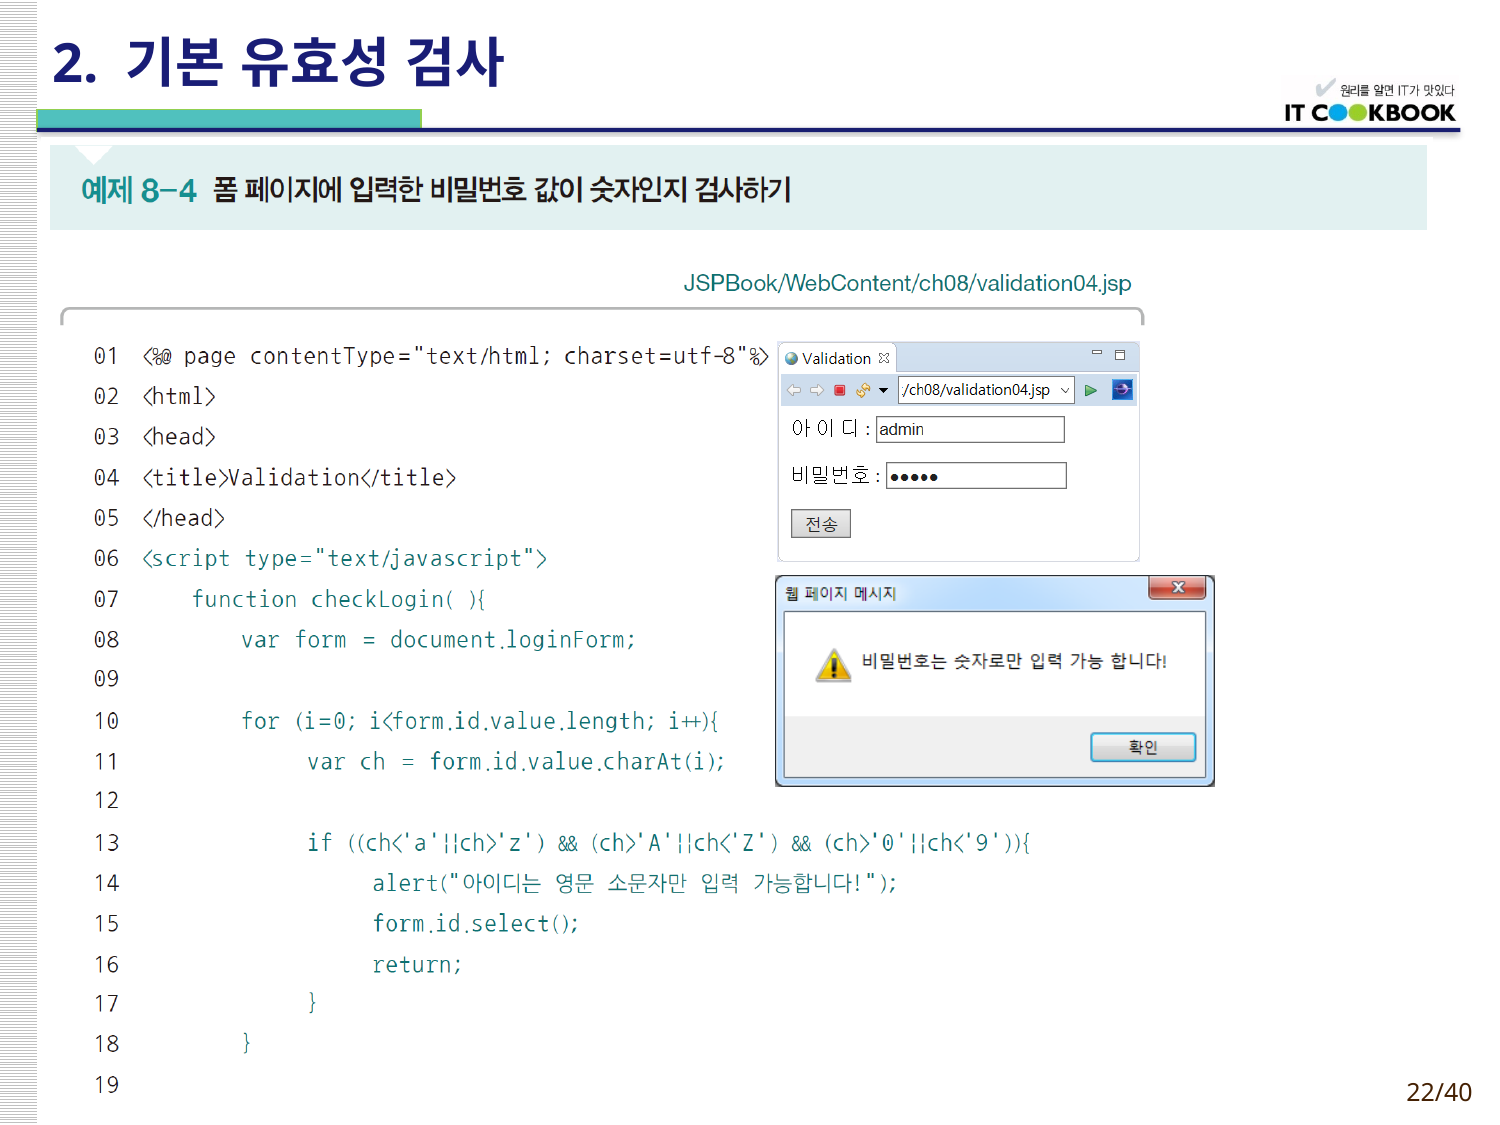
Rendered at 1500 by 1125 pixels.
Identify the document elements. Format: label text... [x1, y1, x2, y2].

picture [1281, 75, 1459, 123]
picture [41, 136, 1433, 237]
title 2. 기본 유효성 검사 [37, 13, 1278, 109]
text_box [52, 255, 1216, 1098]
